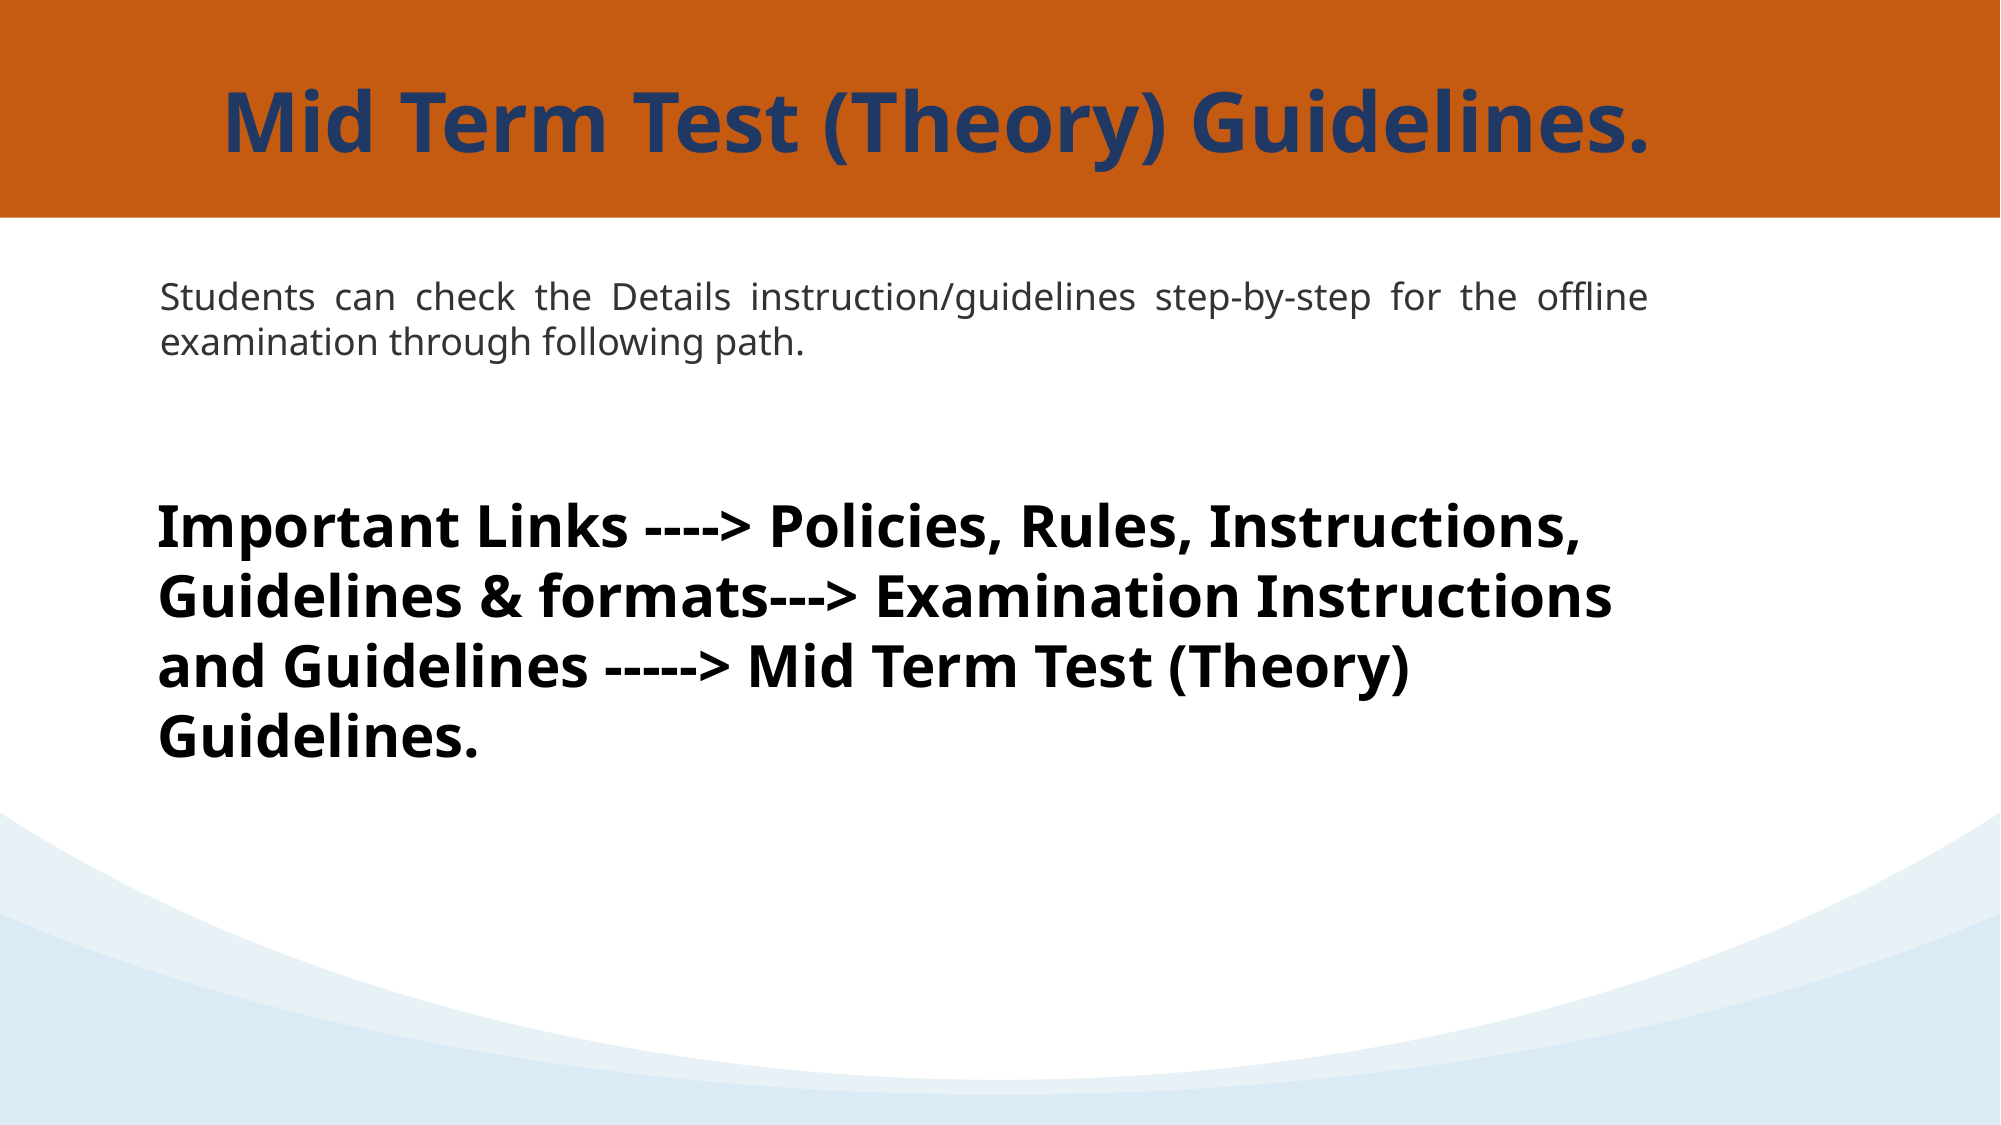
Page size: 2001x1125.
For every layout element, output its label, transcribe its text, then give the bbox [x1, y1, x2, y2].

text_box [0, 0, 2000, 219]
text_box Important Links ----> Policies, Rules, Instructions, Guidelines & formats---> Examination Instructions and Guidelines -----> Mid Term Test (Theory) Guidelines. [142, 481, 1754, 812]
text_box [0, 812, 2000, 1125]
text_box Mid Term Test (Theory) Guidelines. [90, 62, 1806, 177]
text_box Students can check the Details instruction/guidelines step-by-step for the offline examination through following path. [145, 265, 1665, 461]
